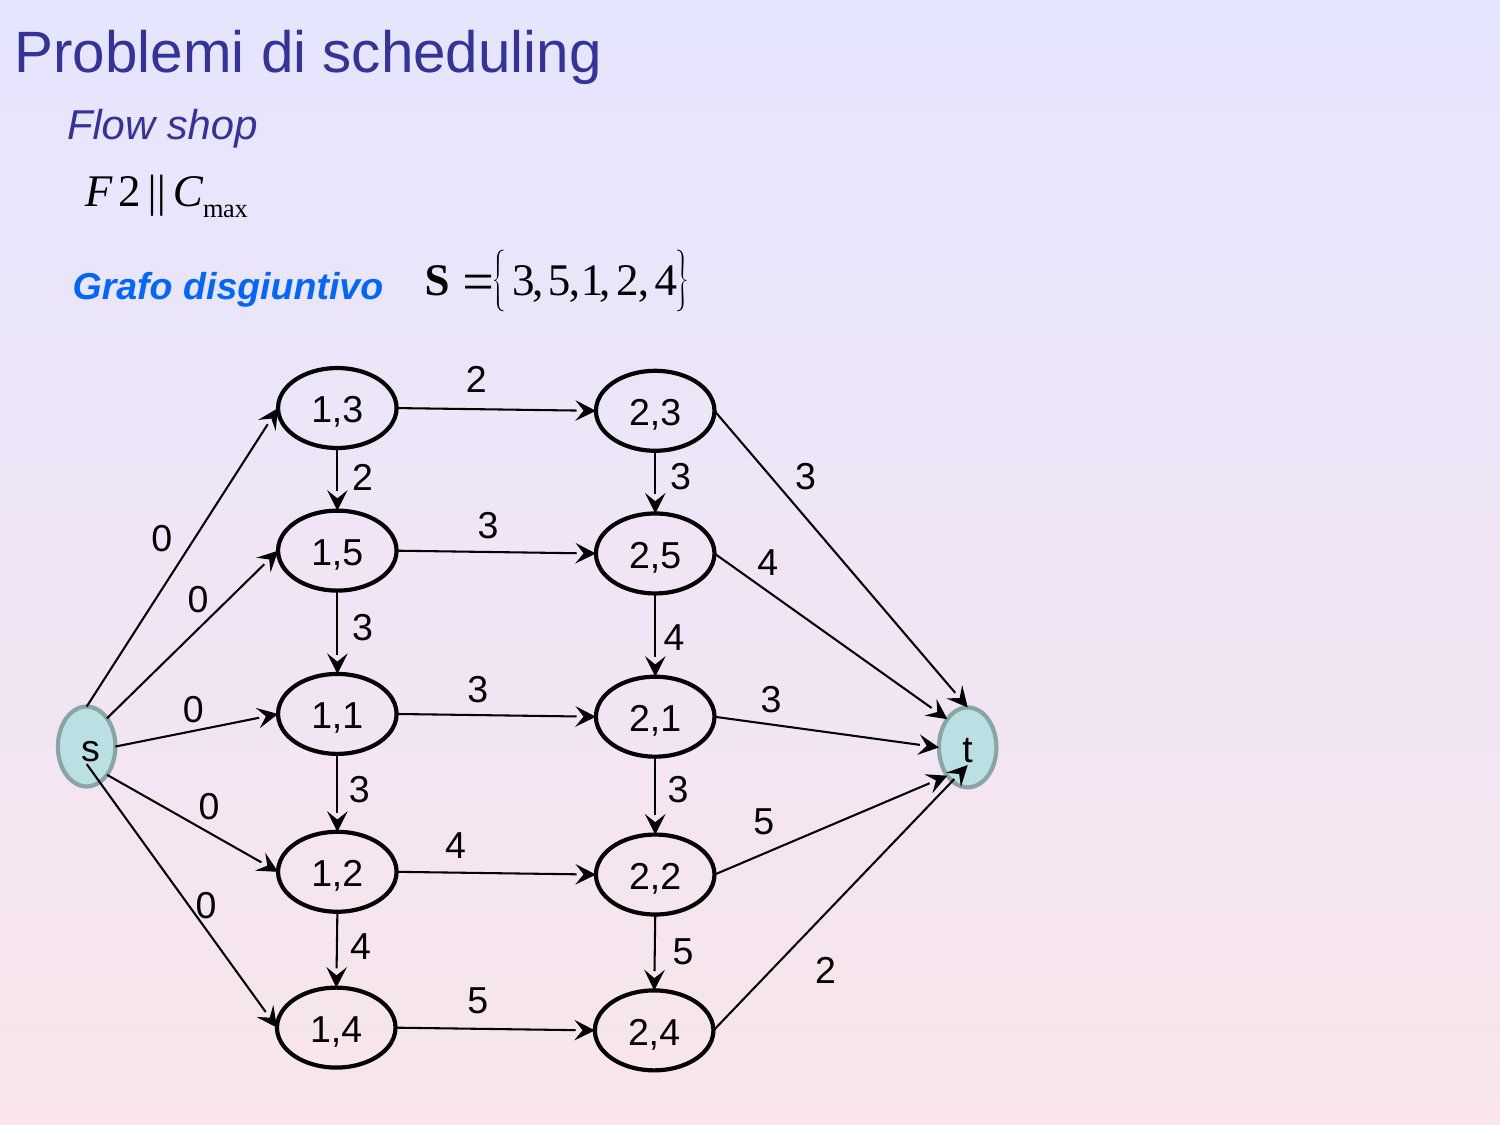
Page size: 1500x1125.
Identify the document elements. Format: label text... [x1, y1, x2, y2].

text_box 2,3 [594, 368, 717, 453]
text_box s [55, 705, 117, 789]
text_box 2,1 [594, 674, 709, 759]
text_box 2,5 [594, 511, 709, 596]
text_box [713, 787, 968, 1031]
text_box 3 [462, 493, 516, 549]
text_box 5 [452, 969, 506, 1026]
text_box Flow shop [52, 90, 1424, 161]
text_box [396, 871, 597, 875]
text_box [76, 160, 257, 230]
text_box t [937, 706, 999, 790]
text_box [714, 410, 968, 708]
text_box Problemi di scheduling [0, 0, 1350, 102]
text_box 1,4 [275, 985, 398, 1070]
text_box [106, 550, 279, 719]
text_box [115, 713, 279, 747]
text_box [395, 1027, 596, 1031]
text_box 3 [656, 757, 706, 817]
text_box 1,3 [276, 365, 399, 451]
text_box 5 [660, 919, 708, 980]
text_box 4 [430, 814, 483, 870]
text_box 1,5 [283, 508, 399, 593]
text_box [396, 713, 597, 717]
picture [0, 0, 1500, 1125]
text_box 2,2 [594, 832, 708, 917]
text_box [86, 407, 279, 707]
text_box 4 [660, 606, 702, 666]
text_box 3 [339, 757, 387, 817]
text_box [714, 716, 940, 748]
text_box 3 [655, 444, 708, 505]
text_box Grafo disgiuntivo [57, 254, 413, 315]
text_box 4 [340, 914, 388, 975]
text_box 1,2 [282, 829, 399, 914]
text_box 2,4 [593, 988, 714, 1073]
text_box 1,1 [282, 671, 399, 756]
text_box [396, 550, 597, 554]
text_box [106, 774, 279, 786]
text_box 3 [340, 595, 390, 656]
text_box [418, 246, 701, 323]
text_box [396, 407, 597, 412]
text_box 3 [452, 657, 506, 712]
text_box 2 [451, 347, 504, 406]
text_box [714, 553, 948, 720]
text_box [714, 775, 948, 786]
text_box 2 [337, 445, 390, 506]
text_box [86, 786, 278, 1028]
